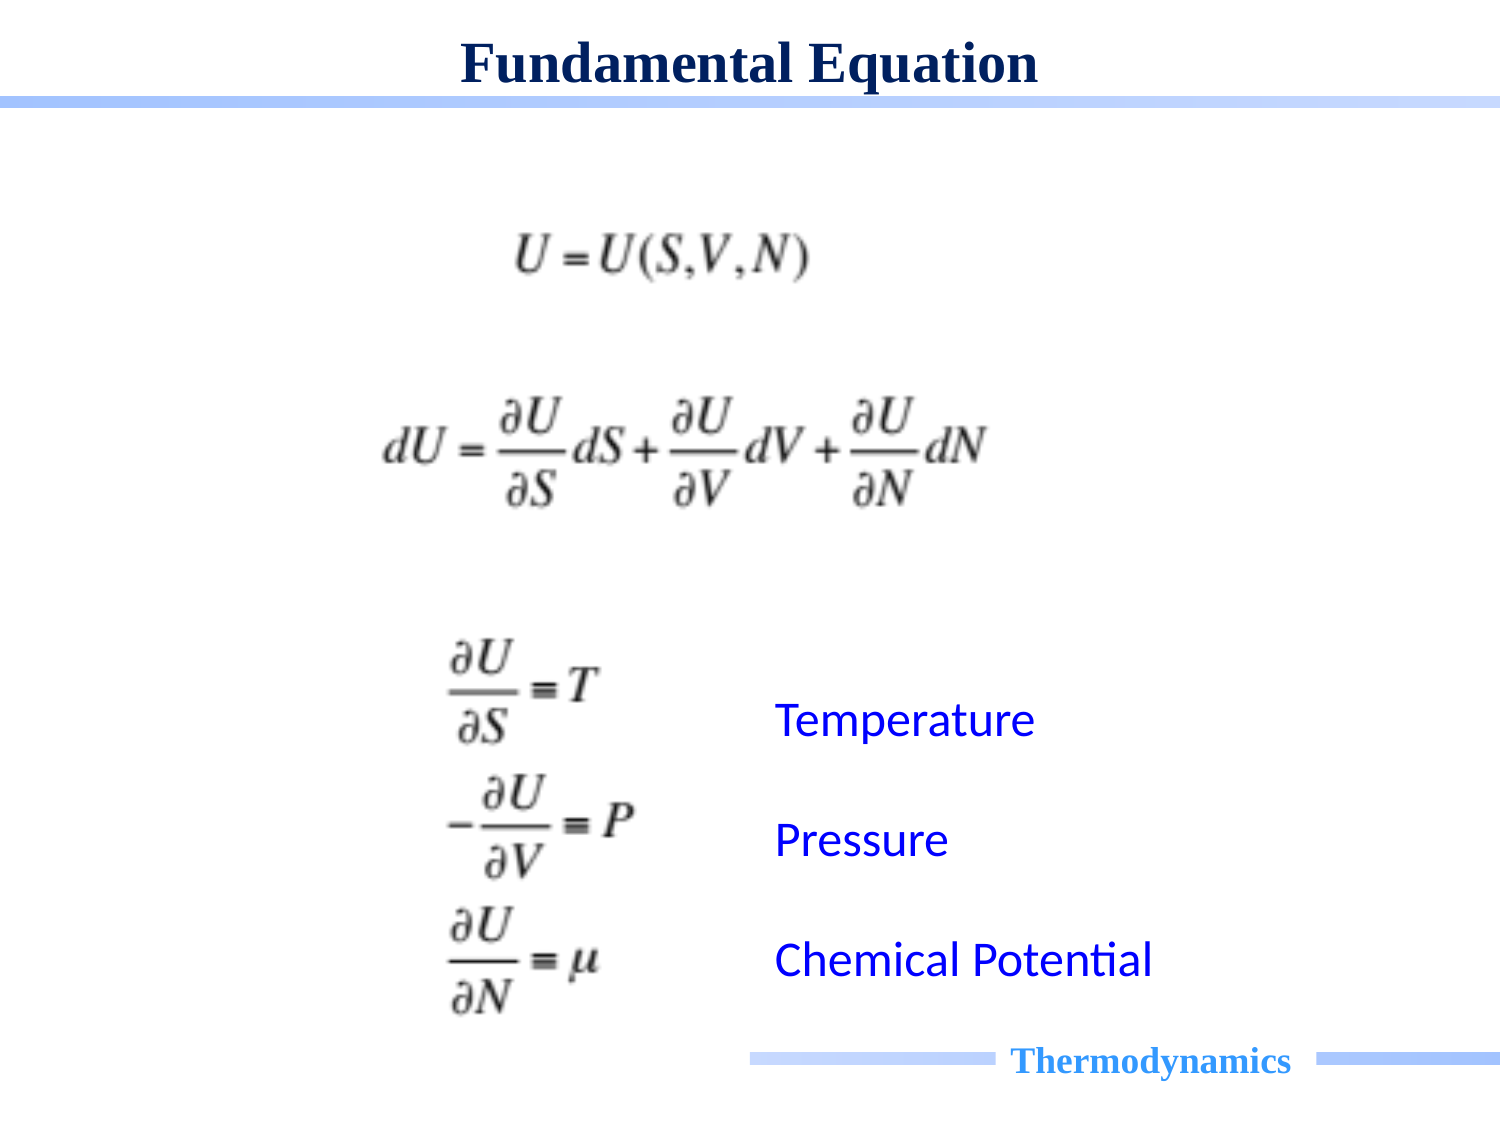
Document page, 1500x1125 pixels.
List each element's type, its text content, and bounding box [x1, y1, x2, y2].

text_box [510, 224, 811, 292]
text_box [441, 624, 638, 1022]
text_box Temperature Pressure Chemical Potential [760, 679, 1223, 994]
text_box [376, 380, 994, 511]
title Fundamental Equation [75, 0, 1425, 141]
